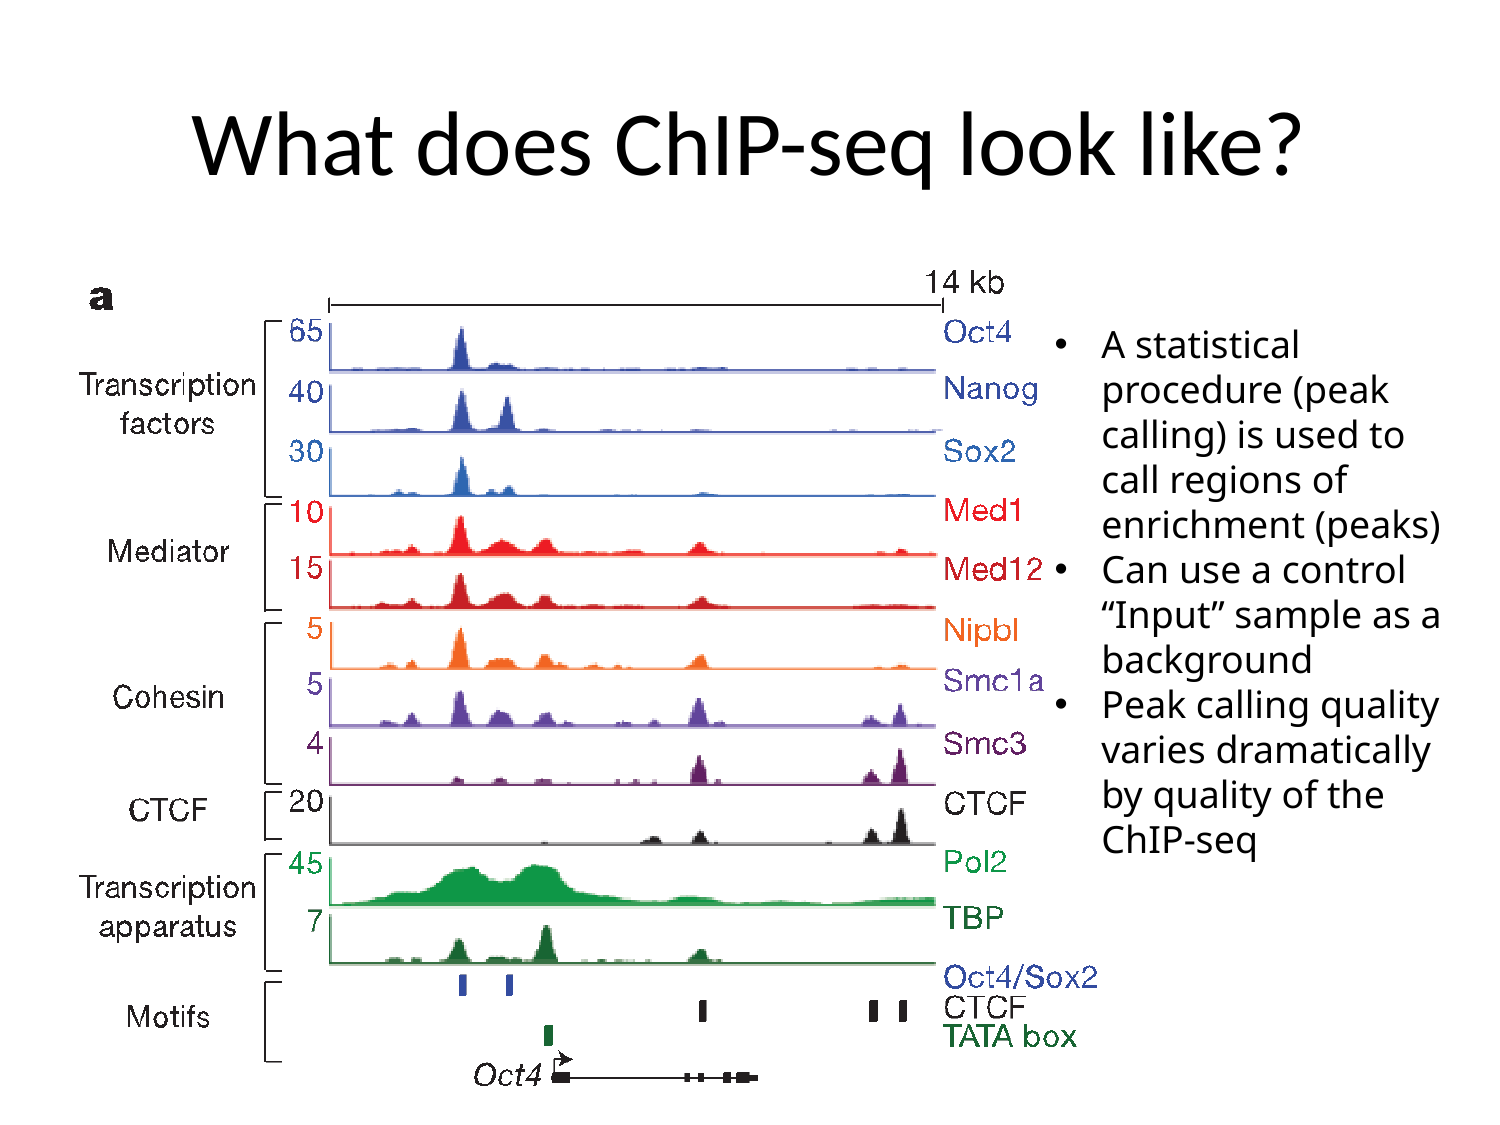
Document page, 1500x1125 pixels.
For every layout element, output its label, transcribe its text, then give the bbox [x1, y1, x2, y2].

text_box A statistical procedure (peak calling) is used to call regions of enrichment (peaks) Can use a control “Input” sample as a background Peak calling quality varies dramatically by quality of the ChIP-seq [1102, 313, 1483, 965]
picture [53, 232, 1098, 1106]
title What does ChIP-seq look like? [75, 45, 1425, 233]
